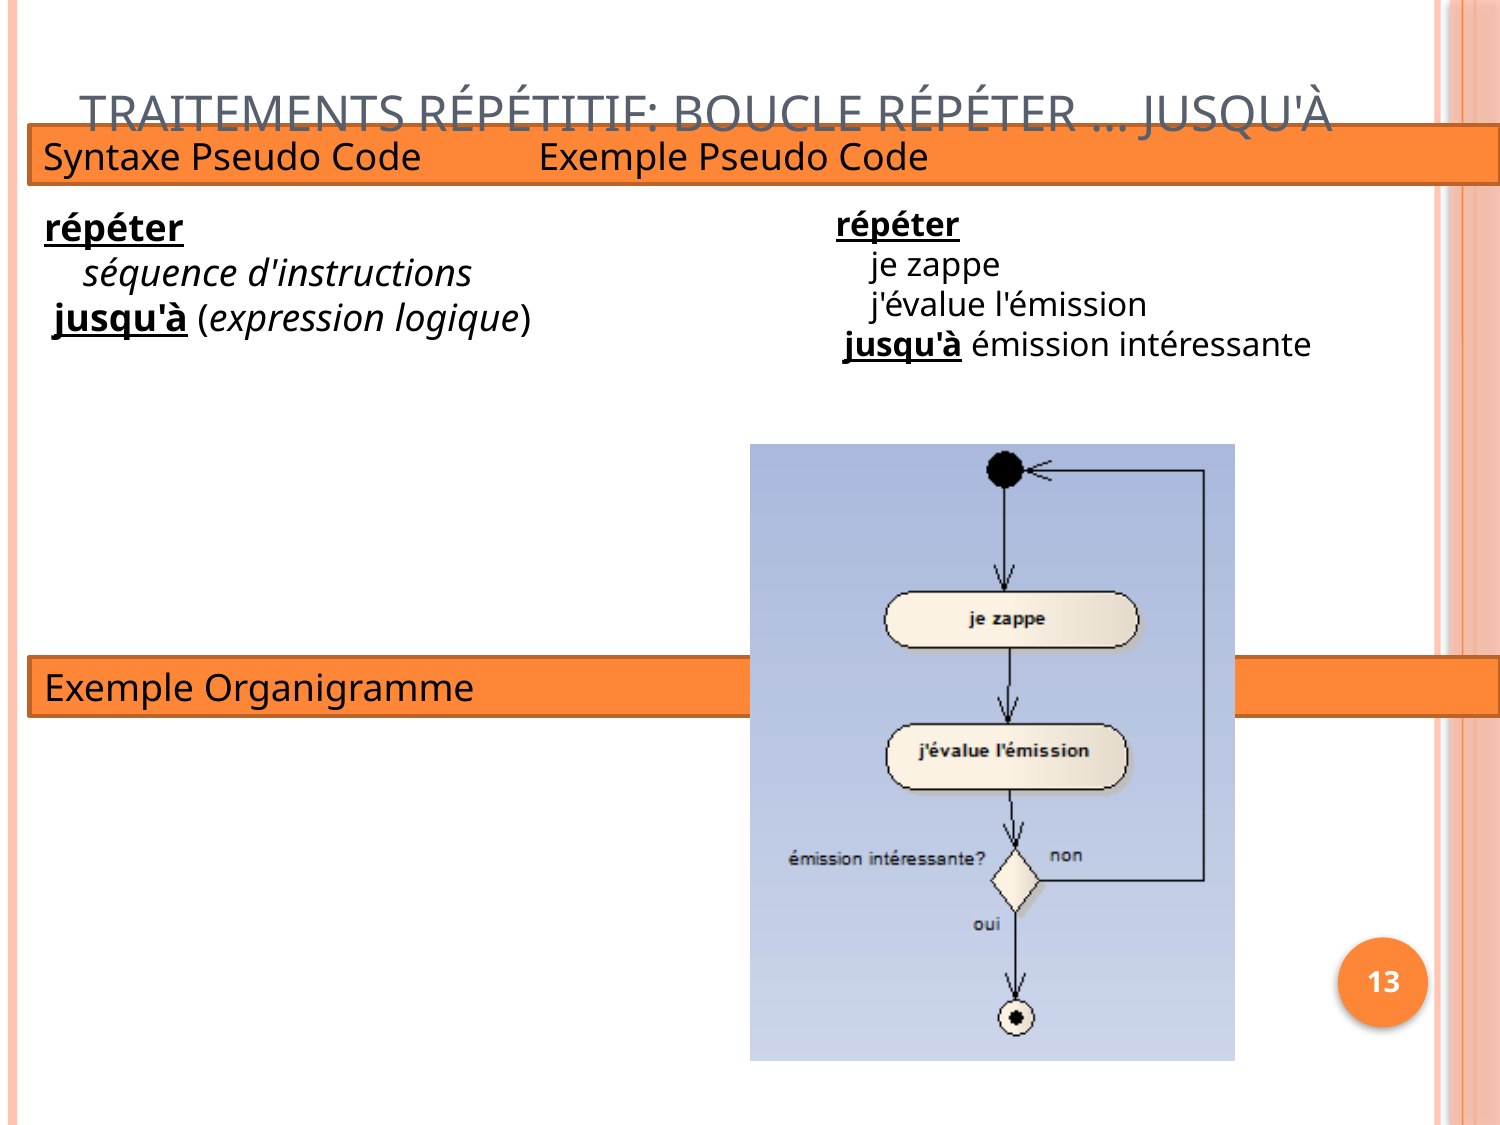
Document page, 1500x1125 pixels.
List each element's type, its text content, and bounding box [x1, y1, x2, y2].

text_box Exemple Organigramme [29, 656, 490, 717]
picture [749, 443, 1235, 1062]
text_box [1241, 655, 1500, 718]
text_box [1353, 123, 1500, 186]
text_box répéter je zappe j'évalue l'émission jusqu'à émission intéressante [821, 196, 1436, 416]
slide_number 13 [1333, 940, 1434, 1027]
text_box répéter séquence d'instructions jusqu'à (expression logique) [29, 196, 821, 431]
text_box Syntaxe Pseudo Code [28, 125, 437, 186]
title Traitements répétitif: boucle répéter ... jusqu'à [64, 30, 1353, 196]
text_box Exemple Pseudo Code [523, 125, 945, 186]
text_box [27, 655, 743, 718]
